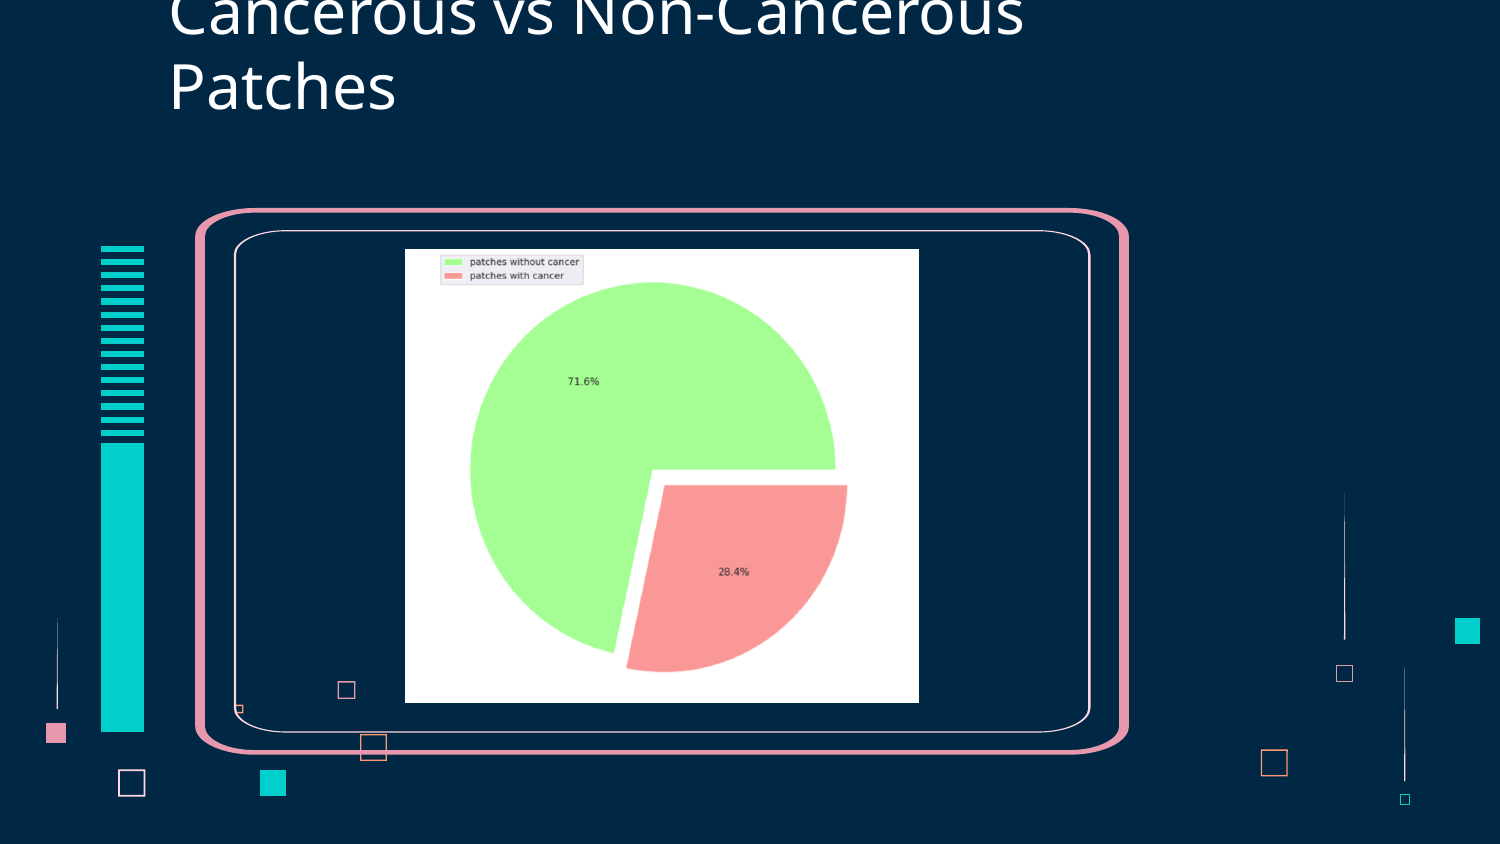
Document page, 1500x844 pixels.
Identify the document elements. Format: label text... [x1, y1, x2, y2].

picture [405, 249, 919, 703]
title Cancerous vs Non-Cancerous Patches [153, 41, 1117, 137]
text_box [101, 207, 1130, 755]
